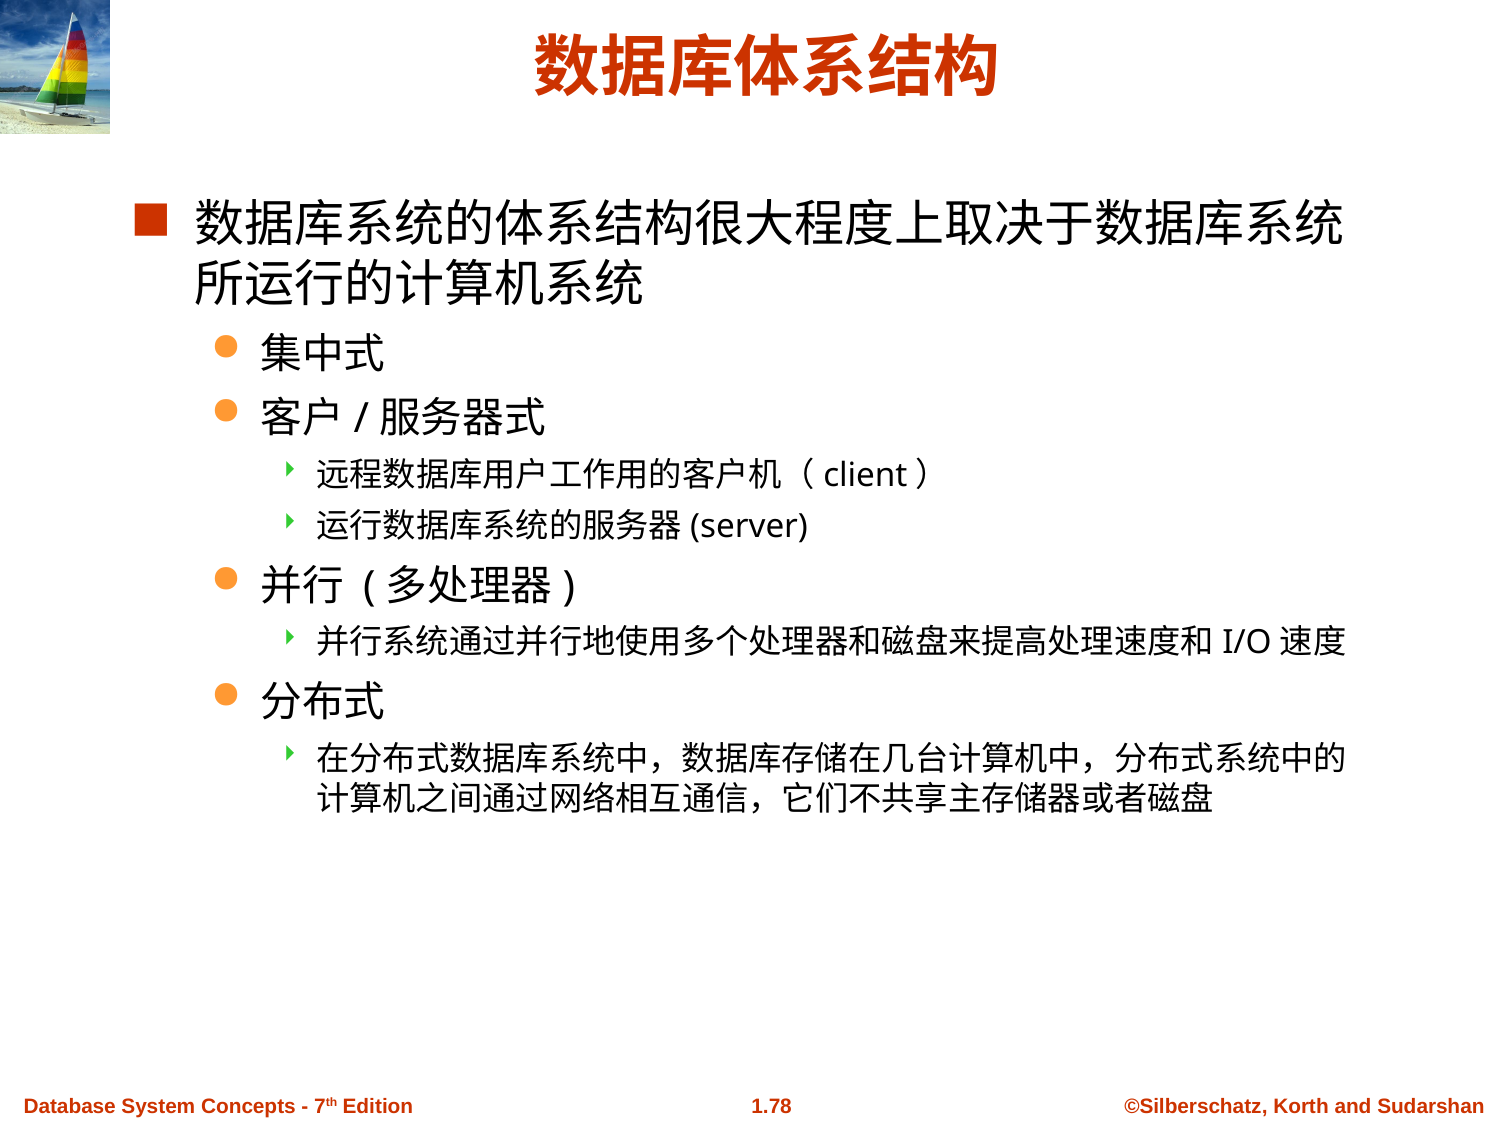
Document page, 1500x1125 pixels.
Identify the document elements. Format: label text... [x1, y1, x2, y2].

list 数据库系统的体系结构很大程度上取决于数据库系统所运行的计算机系统 集中式 客户/服务器式 远程数据库用户工作用的客户机（client） 运行数据库系统的服务器(server) 并行 (多处理器) 并行系统通过并行地使用多个处理器和磁盘来提高处理速度和I/O速度 分布式 在分布式数据库系统中，数据库存储在几台计算机中，分布式系统中的计算机之间通过网络相互通信，它们不共享主存储器或者磁盘 [123, 184, 1372, 946]
title 数据库体系结构 [104, 10, 1430, 112]
picture [0, 0, 110, 134]
